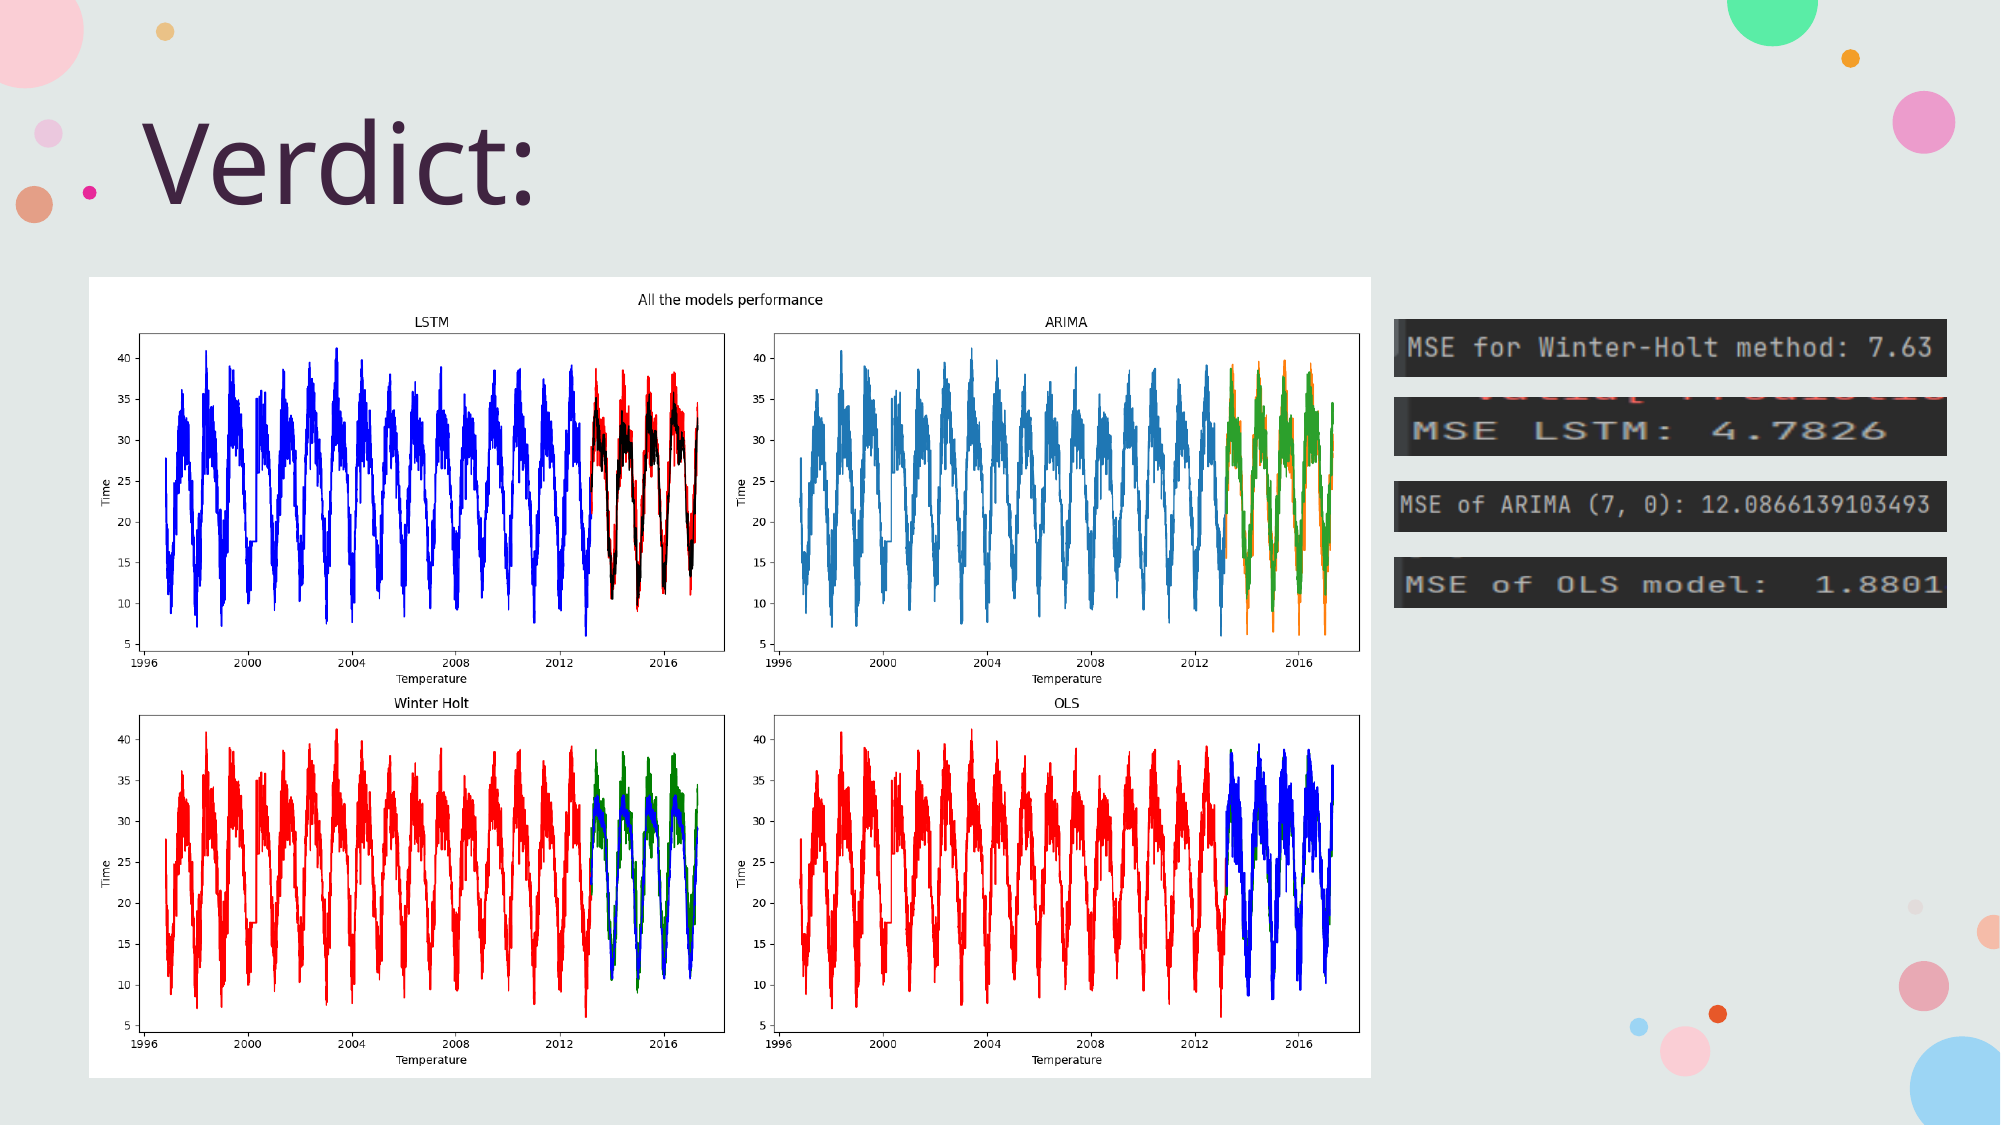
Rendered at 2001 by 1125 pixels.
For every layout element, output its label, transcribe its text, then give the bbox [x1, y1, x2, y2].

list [89, 277, 1371, 1079]
picture [1394, 481, 1947, 532]
picture [1394, 397, 1947, 456]
picture [1394, 557, 1947, 608]
title Verdict: [127, 59, 1877, 278]
picture [1394, 319, 1947, 377]
